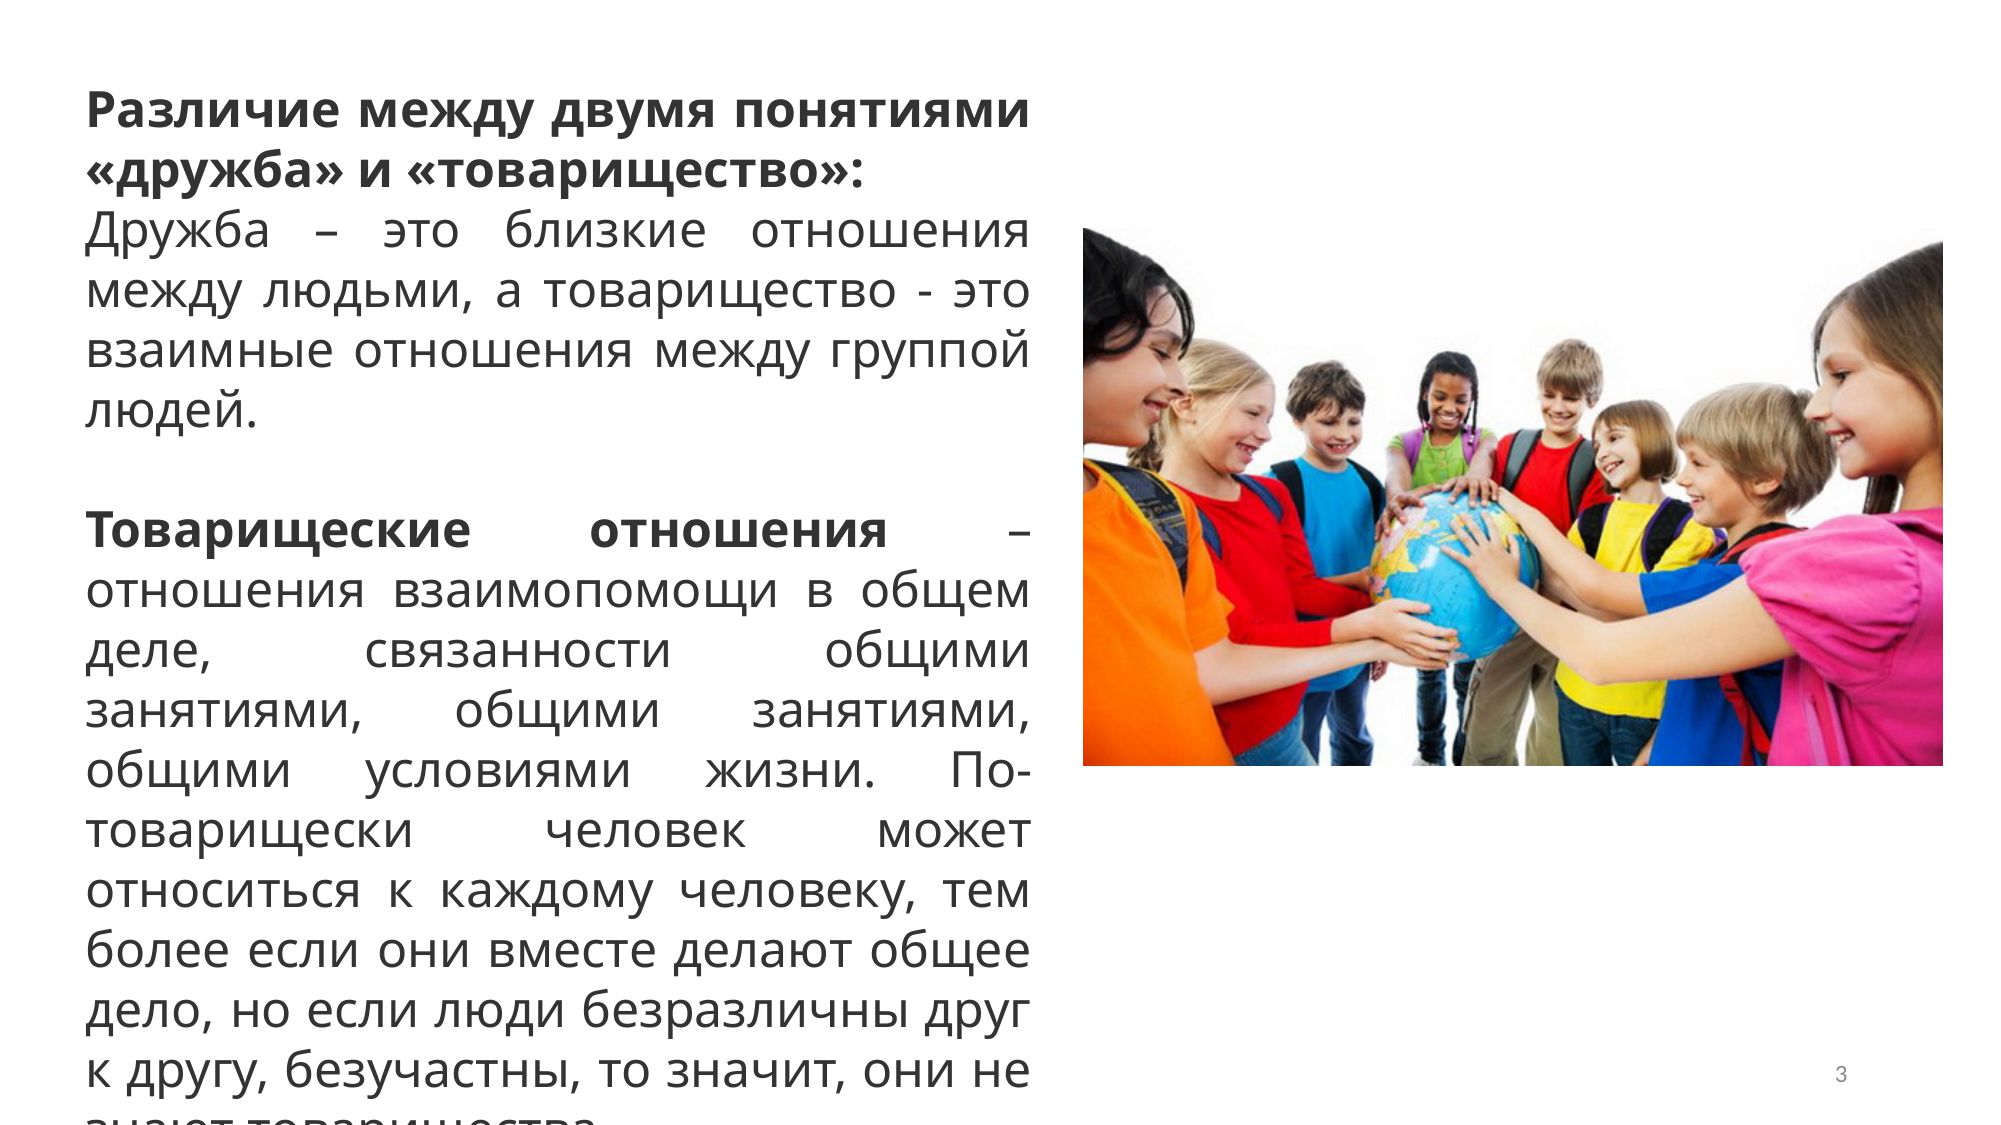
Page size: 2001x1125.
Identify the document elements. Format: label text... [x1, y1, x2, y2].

text_box Различие между двумя понятиями «дружба» и «товарищество»: Дружба – это близкие отношения между людьми, а товарищество - это взаимные отношения между группой людей. Товарищеские отношения – отношения взаимопомощи в общем деле, связанности общими занятиями, общими занятиями, общими условиями жизни. По-товарищески человек может относиться к каждому человеку, тем более если они вместе делают общее дело, но если люди безразличны друг к другу, безучастны, то значит, они не знают товарищества. [70, 70, 1047, 1125]
picture [1082, 228, 1943, 766]
slide_number 3 [1412, 1042, 1863, 1103]
